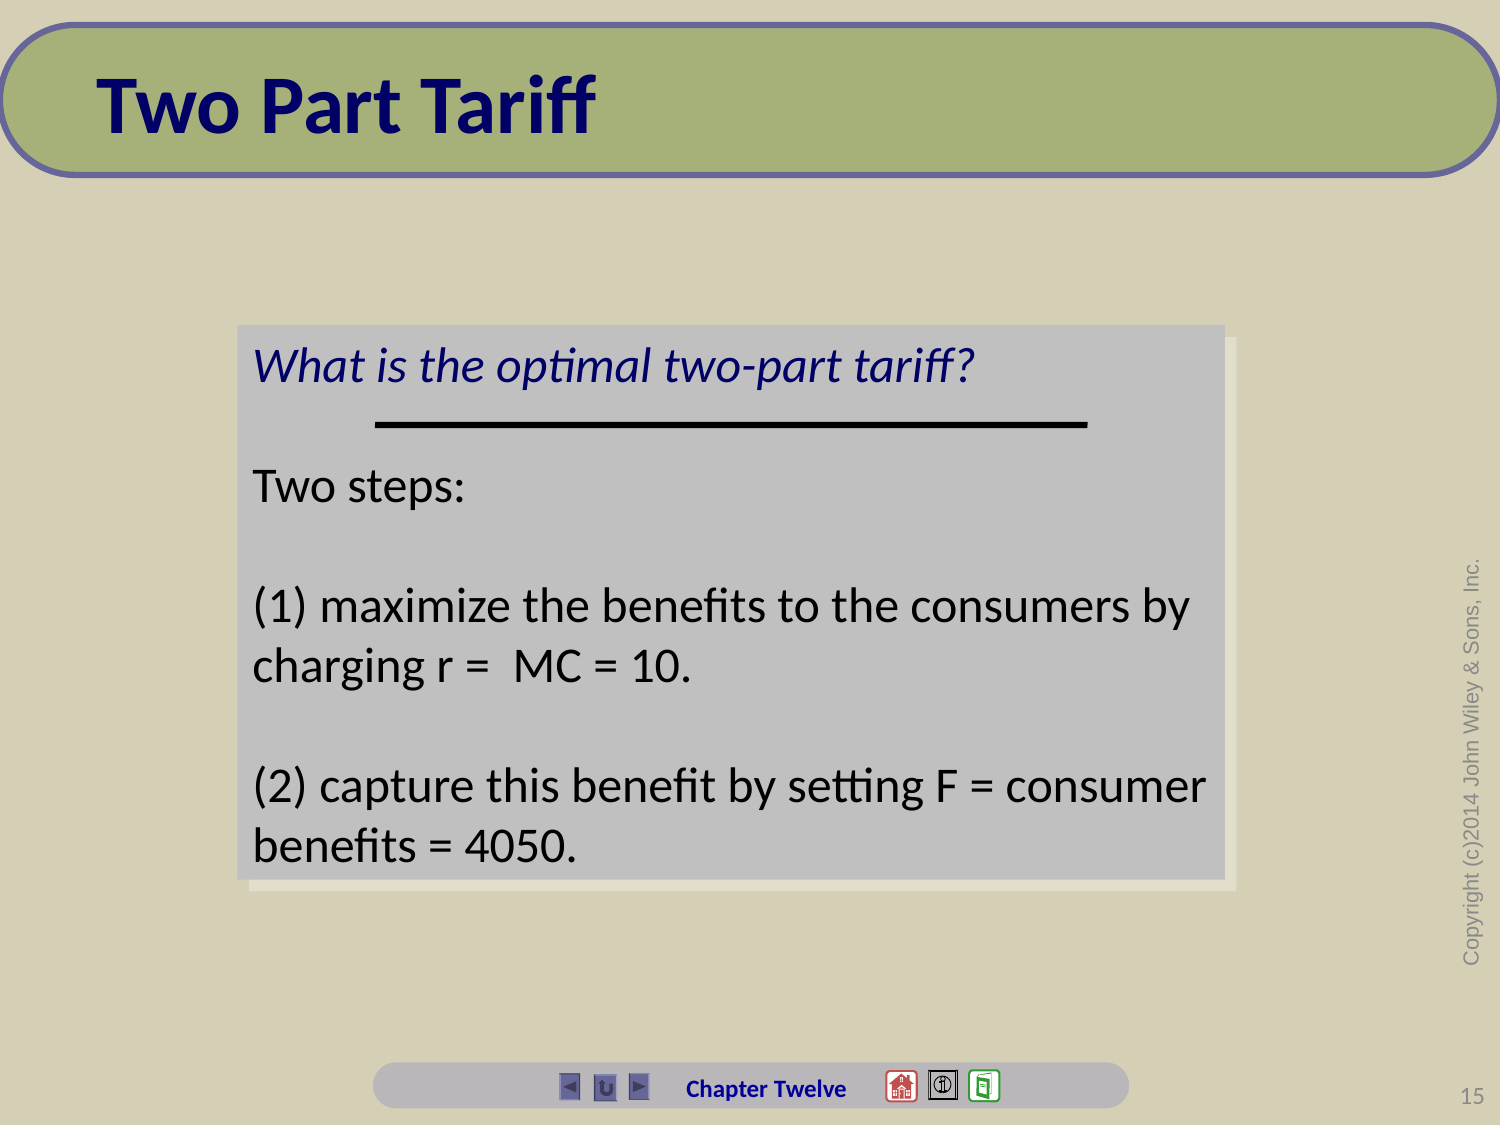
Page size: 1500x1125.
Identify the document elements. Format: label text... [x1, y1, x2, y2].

text_box Two Part Tariff [0, 24, 1500, 175]
text_box What is the optimal two-part tariff? Two steps: (1) maximize the benefits to the consumers by charging r = MC = 10. (2) capture this benefit by setting F = consumer benefits = 4050. [237, 324, 1225, 880]
slide_number 15 [1149, 1065, 1500, 1125]
picture [557, 1072, 581, 1101]
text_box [967, 1068, 1001, 1103]
picture [628, 1072, 652, 1102]
footer Copyright (c)2014 John Wiley & Sons, Inc. [1440, 525, 1500, 1000]
text_box [372, 1062, 1130, 1109]
picture [928, 1069, 958, 1101]
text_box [885, 1069, 919, 1103]
text_box Chapter Twelve [671, 1064, 862, 1110]
picture [592, 1073, 618, 1103]
